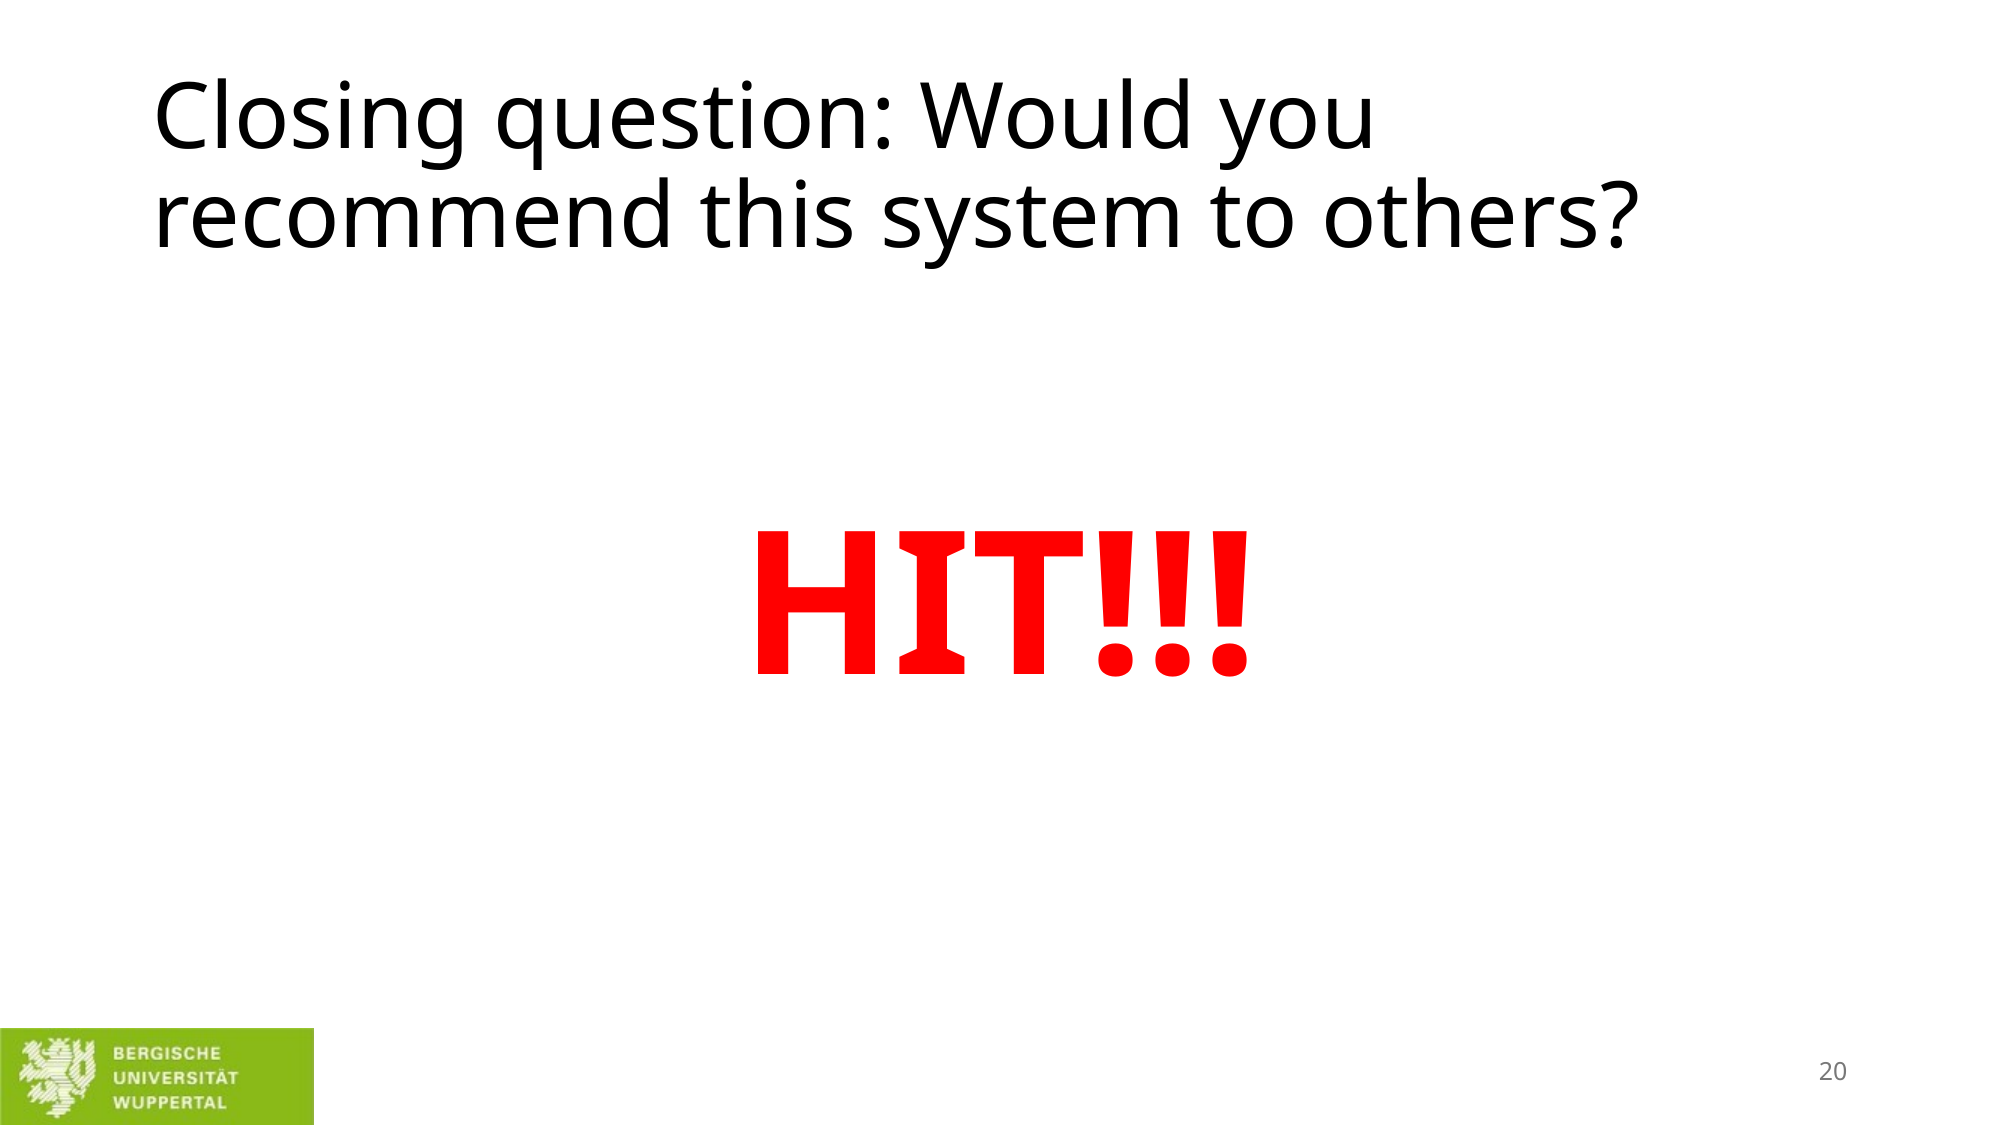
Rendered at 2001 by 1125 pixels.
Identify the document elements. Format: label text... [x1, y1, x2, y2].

slide_number 20 [1412, 1042, 1863, 1103]
title Closing question: Would you recommend this system to others? [137, 59, 1863, 278]
list HIT!!! [137, 494, 1863, 761]
picture [0, 1028, 314, 1125]
